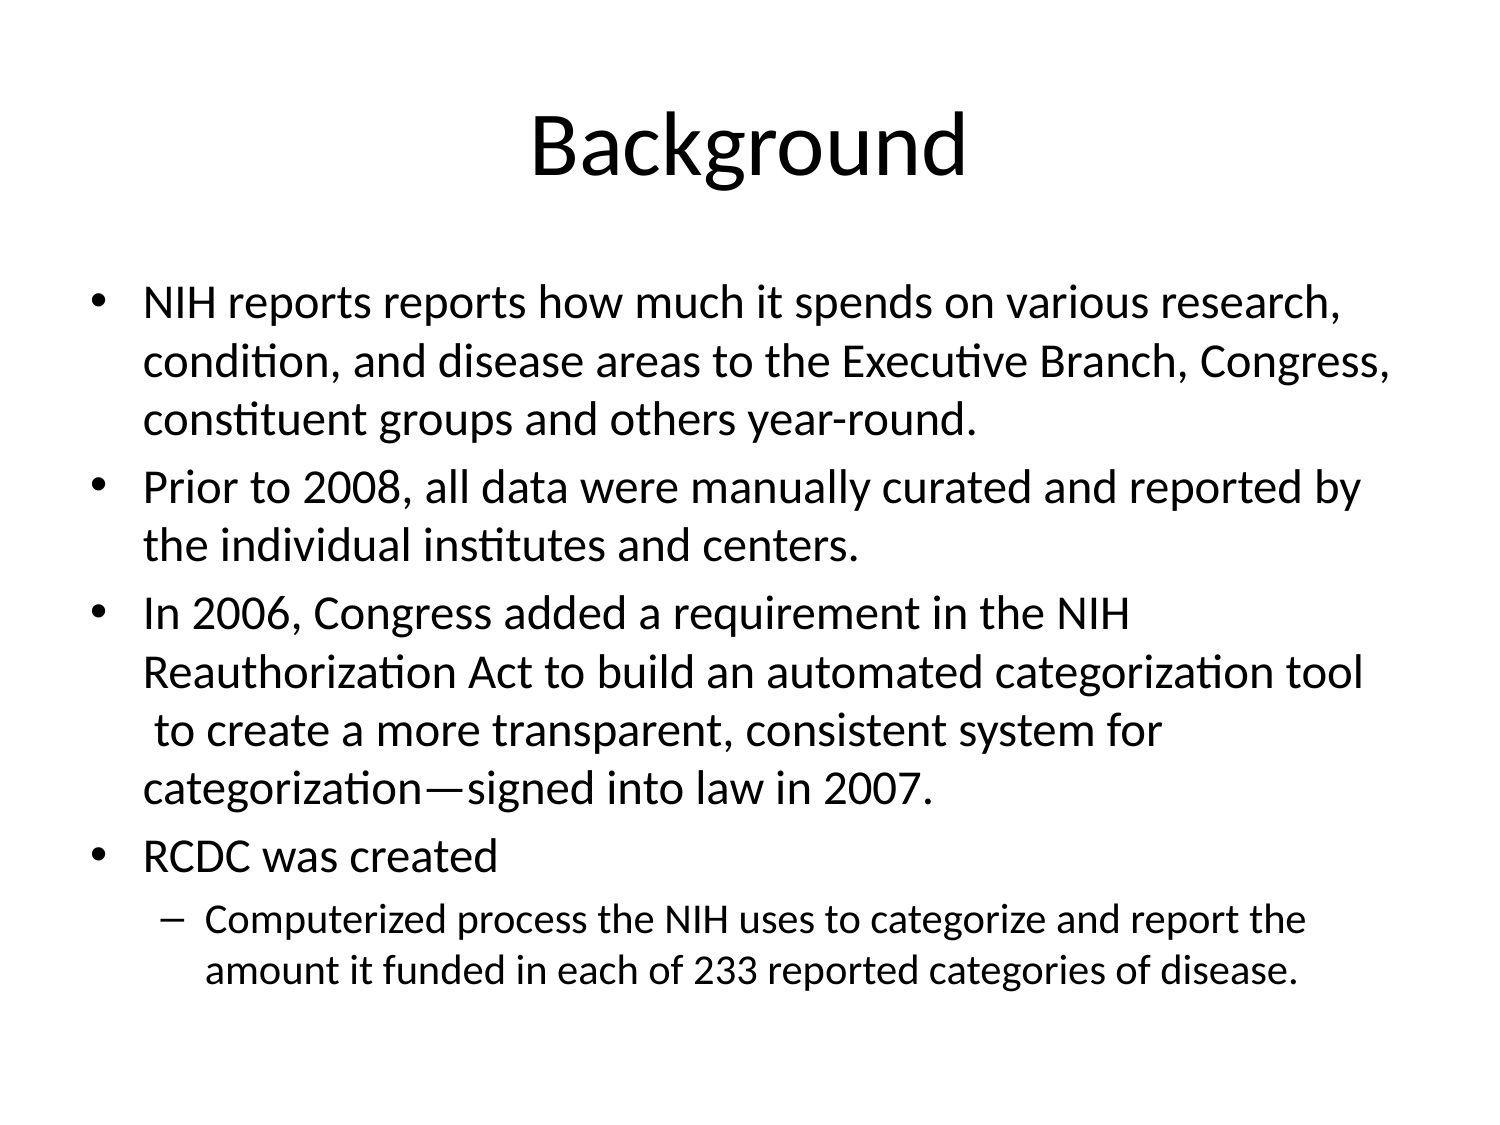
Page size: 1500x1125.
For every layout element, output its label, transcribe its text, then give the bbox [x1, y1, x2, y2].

title Background [75, 45, 1425, 233]
list NIH reports reports how much it spends on various research, condition, and disease areas to the Executive Branch, Congress, constituent groups and others year-round. Prior to 2008, all data were manually curated and reported by the individual institutes and centers. In 2006, Congress added a requirement in the NIH Reauthorization Act to build an automated categorization tool to create a more transparent, consistent system for categorization—signed into law in 2007. RCDC was created Computerized process the NIH uses to categorize and report the amount it funded in each of 233 reported categories of disease. [75, 262, 1425, 1005]
